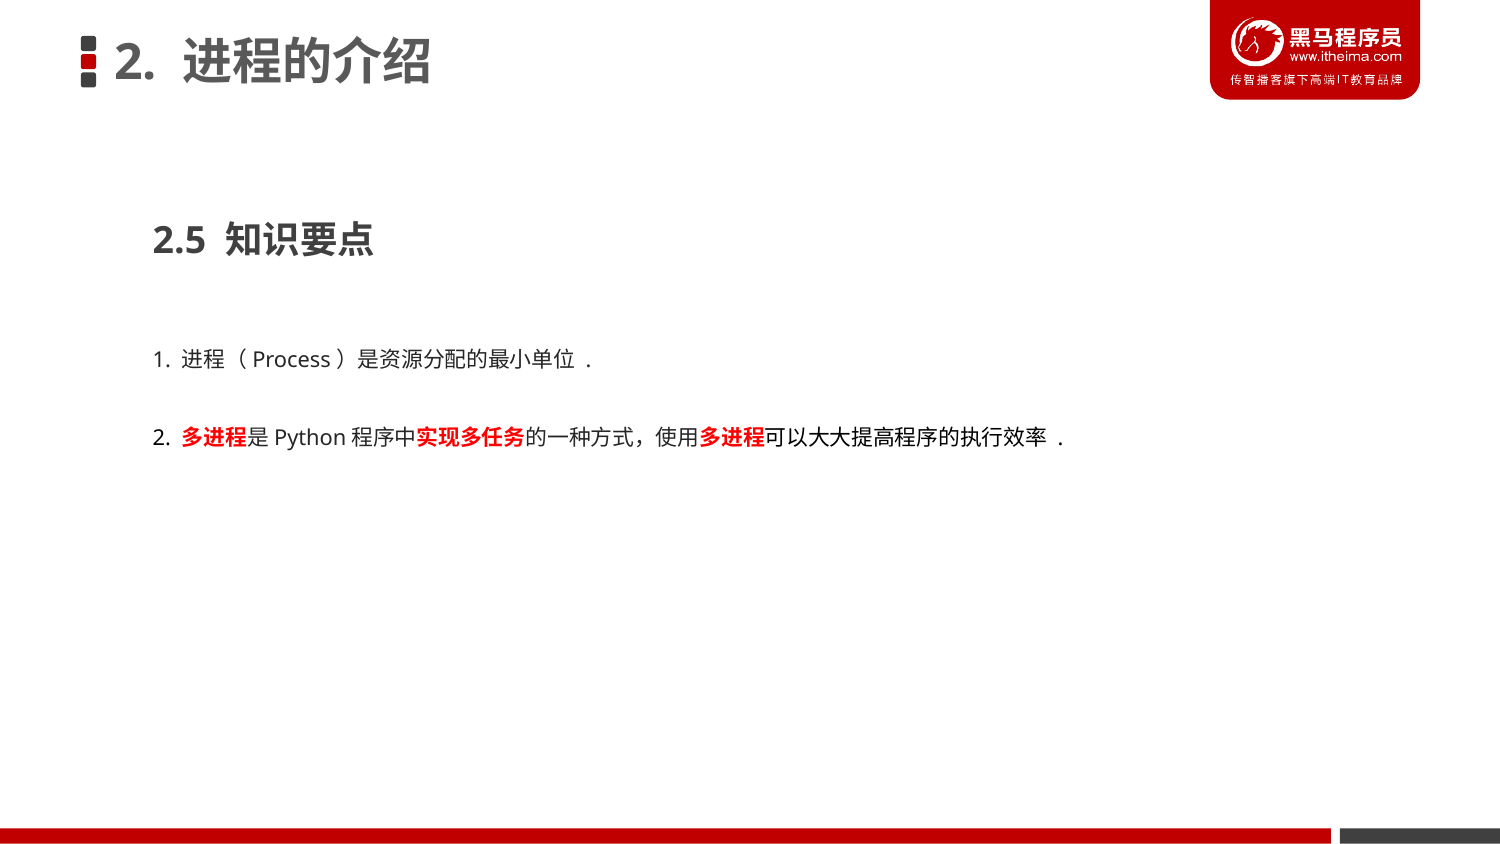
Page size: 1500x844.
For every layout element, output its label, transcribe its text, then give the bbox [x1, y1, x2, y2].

picture [1212, 8, 1421, 94]
text_box 2.5 知识要点 [138, 185, 715, 268]
text_box 2. 进程的介绍 [103, 0, 987, 130]
text_box 1. 进程（Process）是资源分配的最小单位 . 2. 多进程是Python程序中实现多任务的一种方式，使用多进程可以大大提高程序的执行效率 . [137, 324, 1282, 458]
